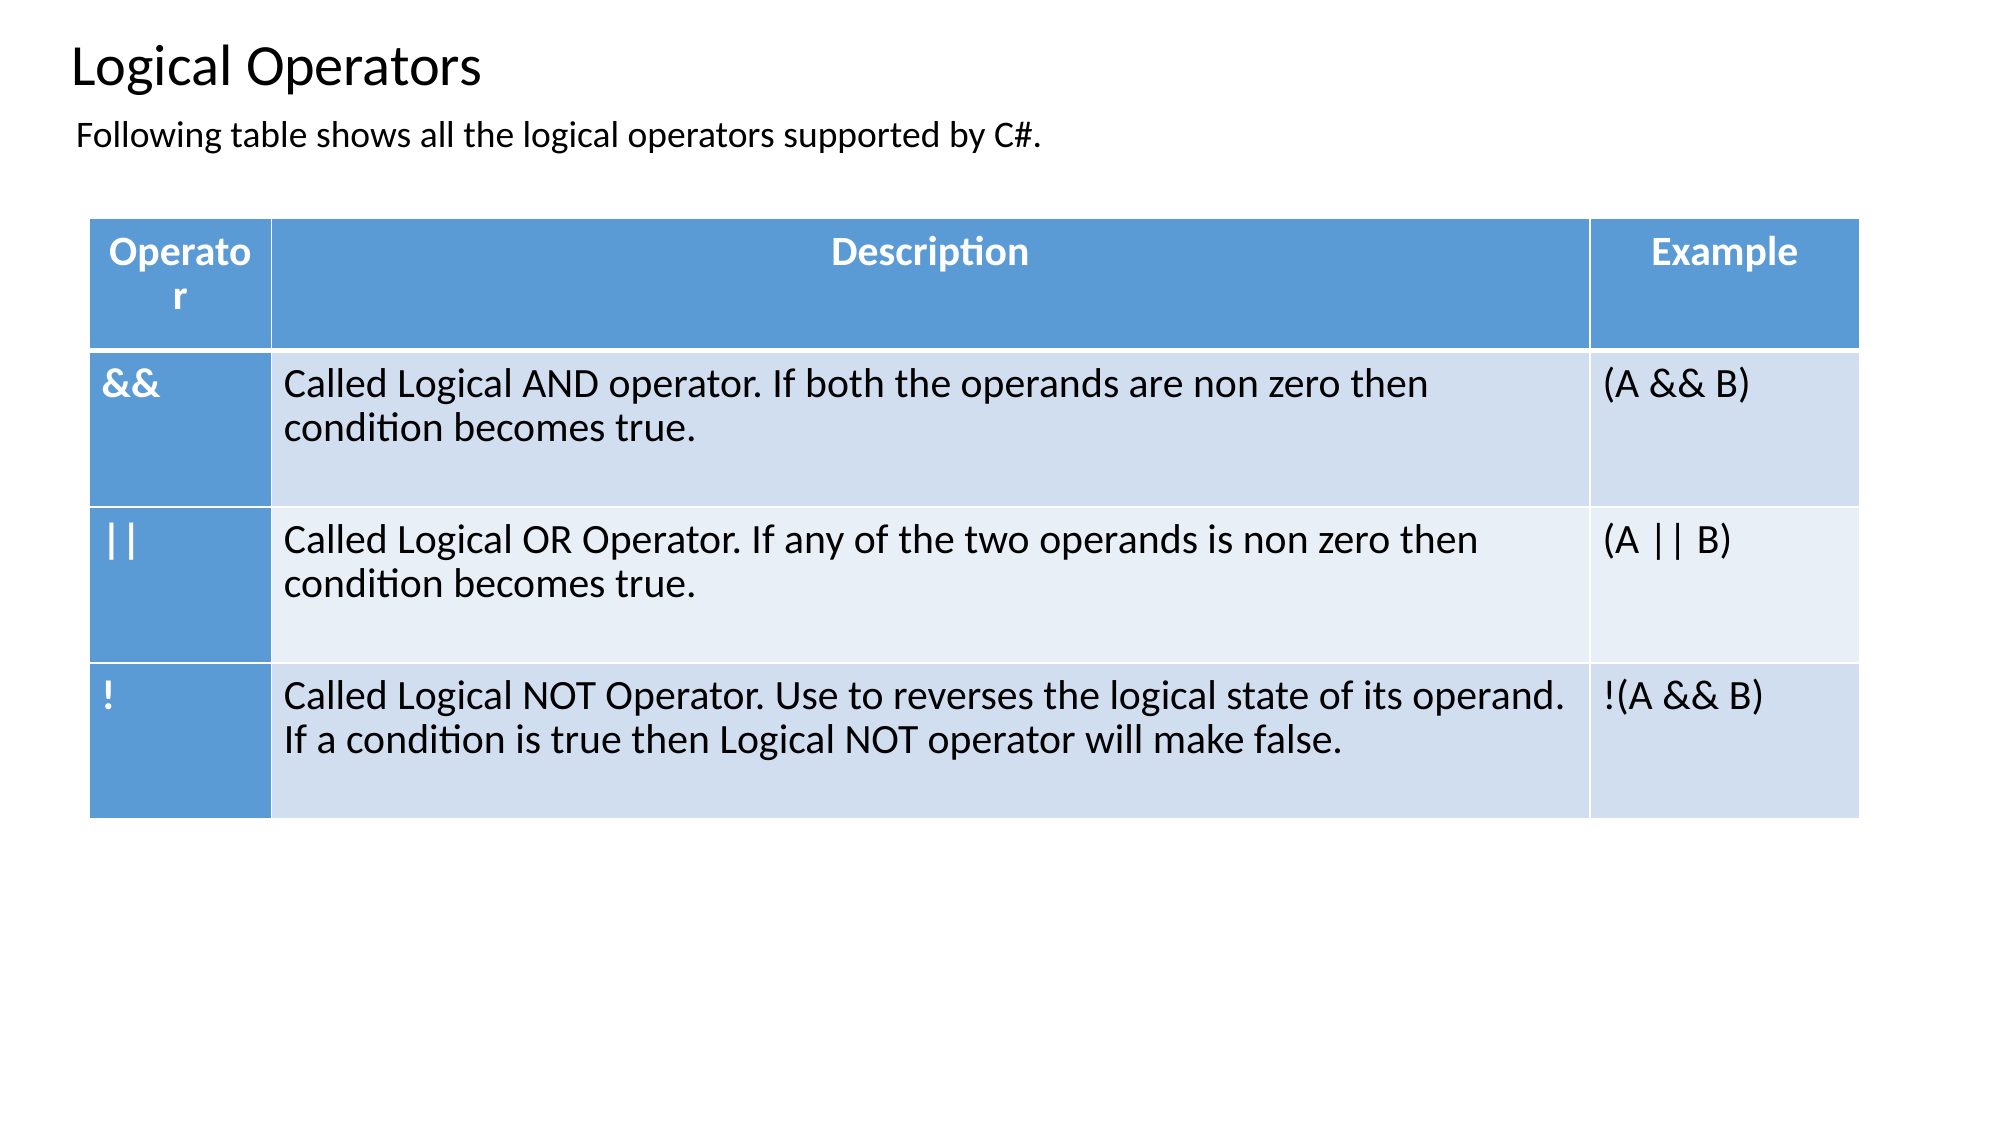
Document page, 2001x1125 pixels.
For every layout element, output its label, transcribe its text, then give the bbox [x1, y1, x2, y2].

table_cell Called Logical OR Operator. If any of the two operands is non zero then condition becomes true. [272, 508, 1589, 662]
table_cell !(A && B) [1591, 664, 1859, 818]
table_cell || [90, 508, 271, 662]
table_header Description [272, 219, 1589, 348]
table_cell Called Logical NOT Operator. Use to reverses the logical state of its operand. If a condition is true then Logical NOT operator will make false. [272, 664, 1589, 818]
table_cell Called Logical AND operator. If both the operands are non zero then condition becomes true. [272, 353, 1589, 506]
table_cell && [90, 353, 271, 506]
table_cell (A || B) [1591, 508, 1859, 662]
table_header Example [1591, 219, 1859, 348]
text_box Logical Operators Following table shows all the logical operators supported by C#. [56, 19, 1515, 163]
table_header Operator [90, 219, 271, 348]
table_cell ! [90, 664, 271, 818]
table_cell (A && B) [1591, 353, 1859, 506]
